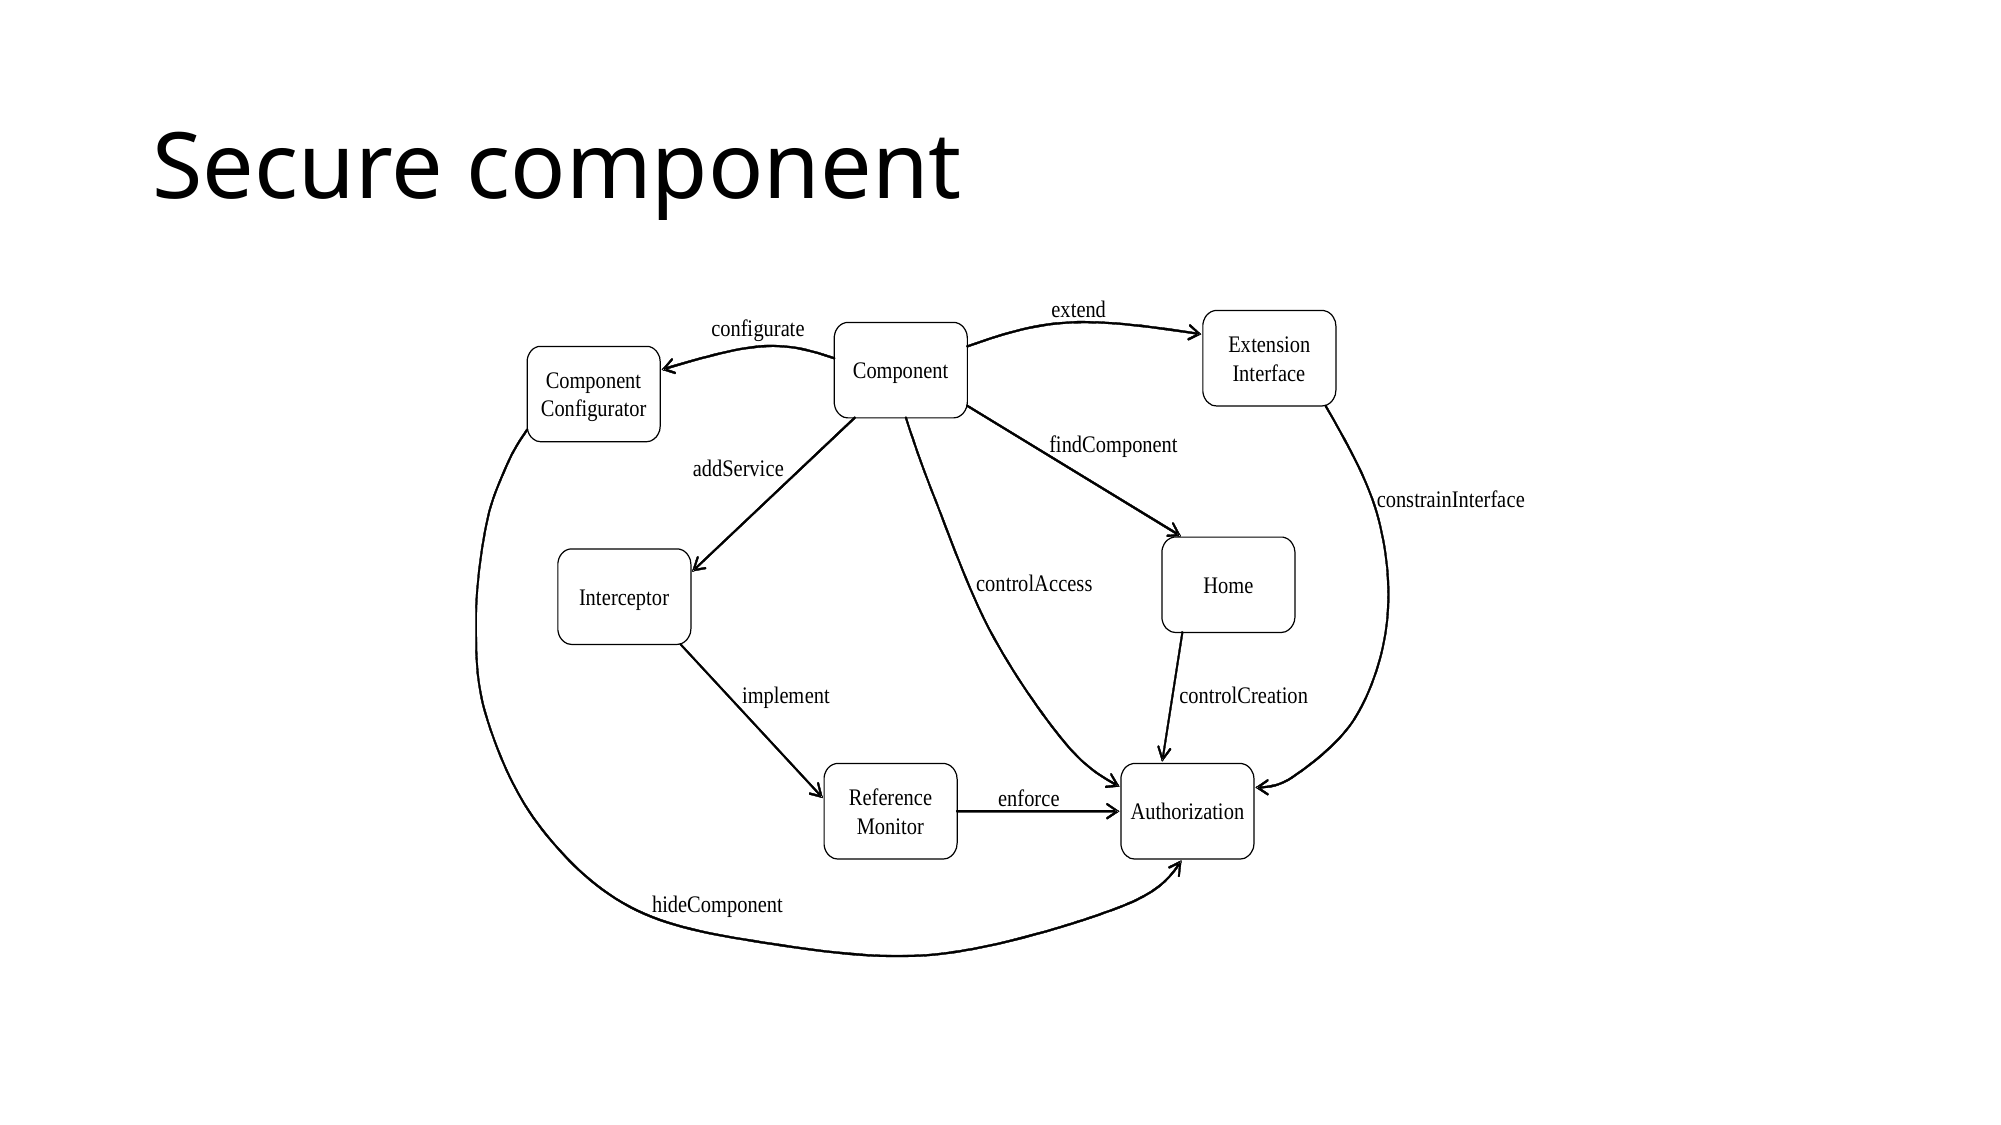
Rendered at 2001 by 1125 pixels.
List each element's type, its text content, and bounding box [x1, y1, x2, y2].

title Secure component [137, 59, 1863, 278]
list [474, 287, 1575, 963]
